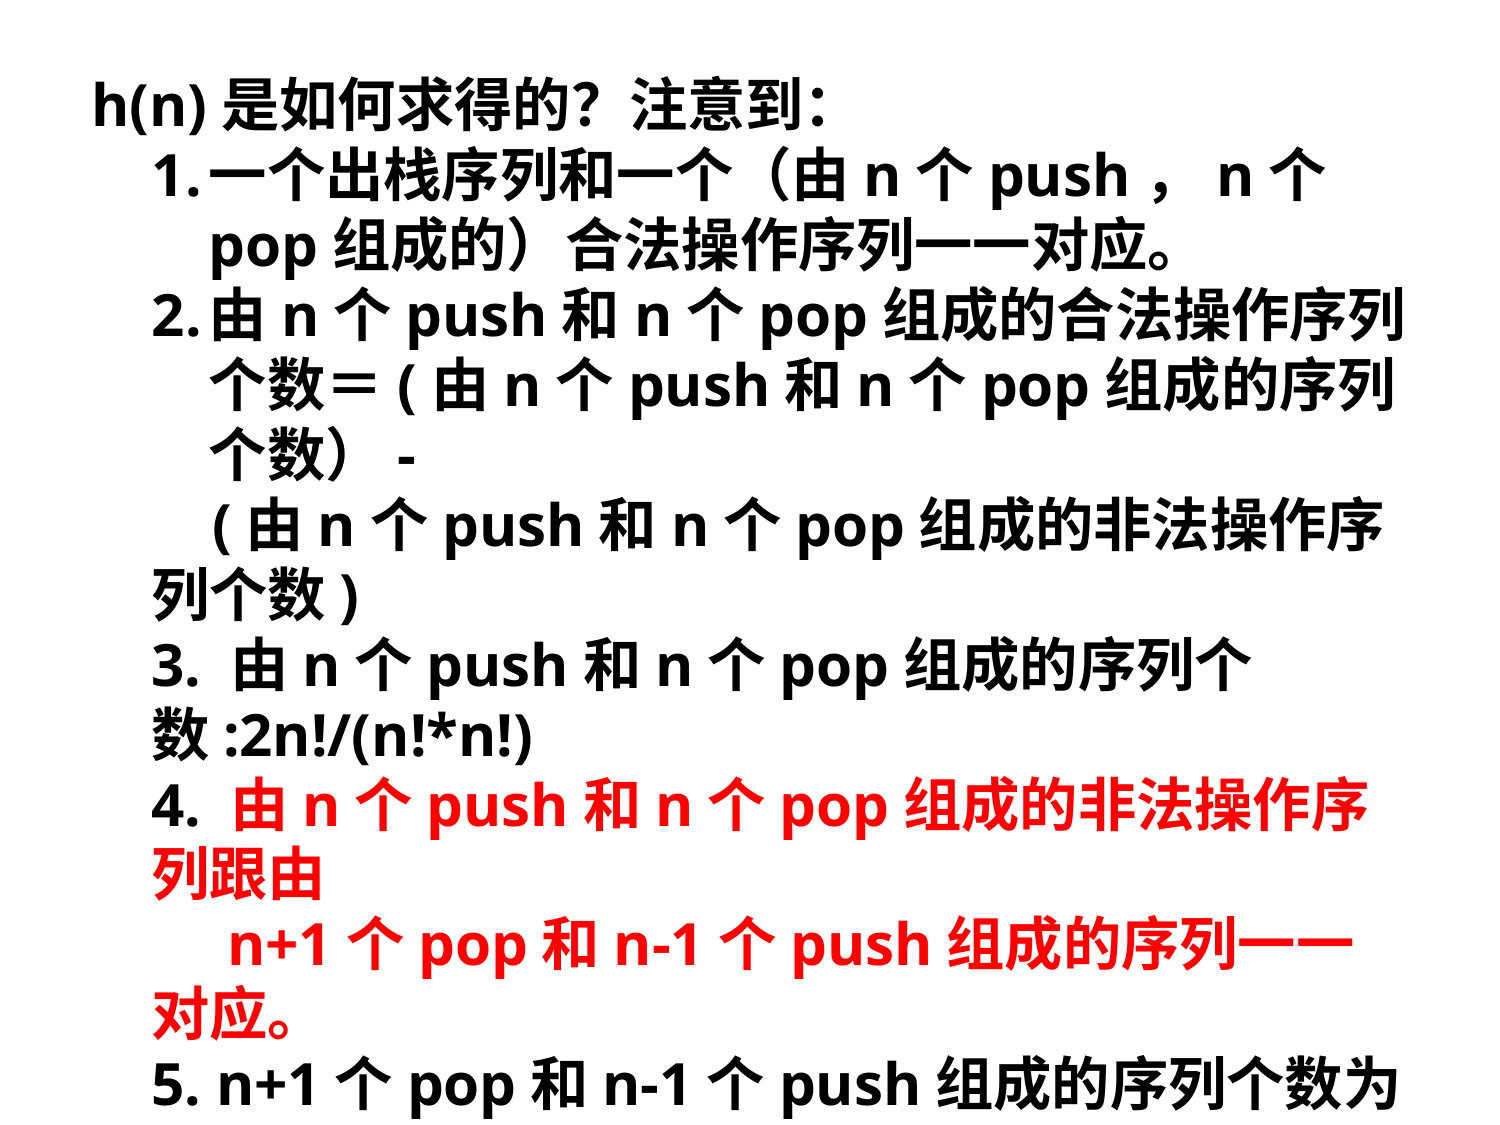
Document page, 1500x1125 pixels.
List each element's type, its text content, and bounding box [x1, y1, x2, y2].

text_box [0, 54, 1325, 191]
text_box h(n)是如何求得的？注意到： 一个出栈序列和一个（由n个push，n个pop组成的）合法操作序列一一对应。 由n个push和n个pop组成的合法操作序列个数＝(由n个push和n个pop组成的序列个数）- (由n个push和n个pop组成的非法操作序列个数) 3. 由n个push和n个pop组成的序列个数:2n!/(n!*n!) 4. 由n个push和n个pop组成的非法操作序列跟由 n+1个pop和n-1个push组成的序列一一对应。 5. n+1个pop和n-1个push组成的序列个数为 2n!/((n+1)!*(n-1)!) h(n)=2n!/(n!*n!)-2n!/((n+1)!*(n-1)!) =1/n+1 2n!/(n!*n!) [76, 60, 1427, 1125]
